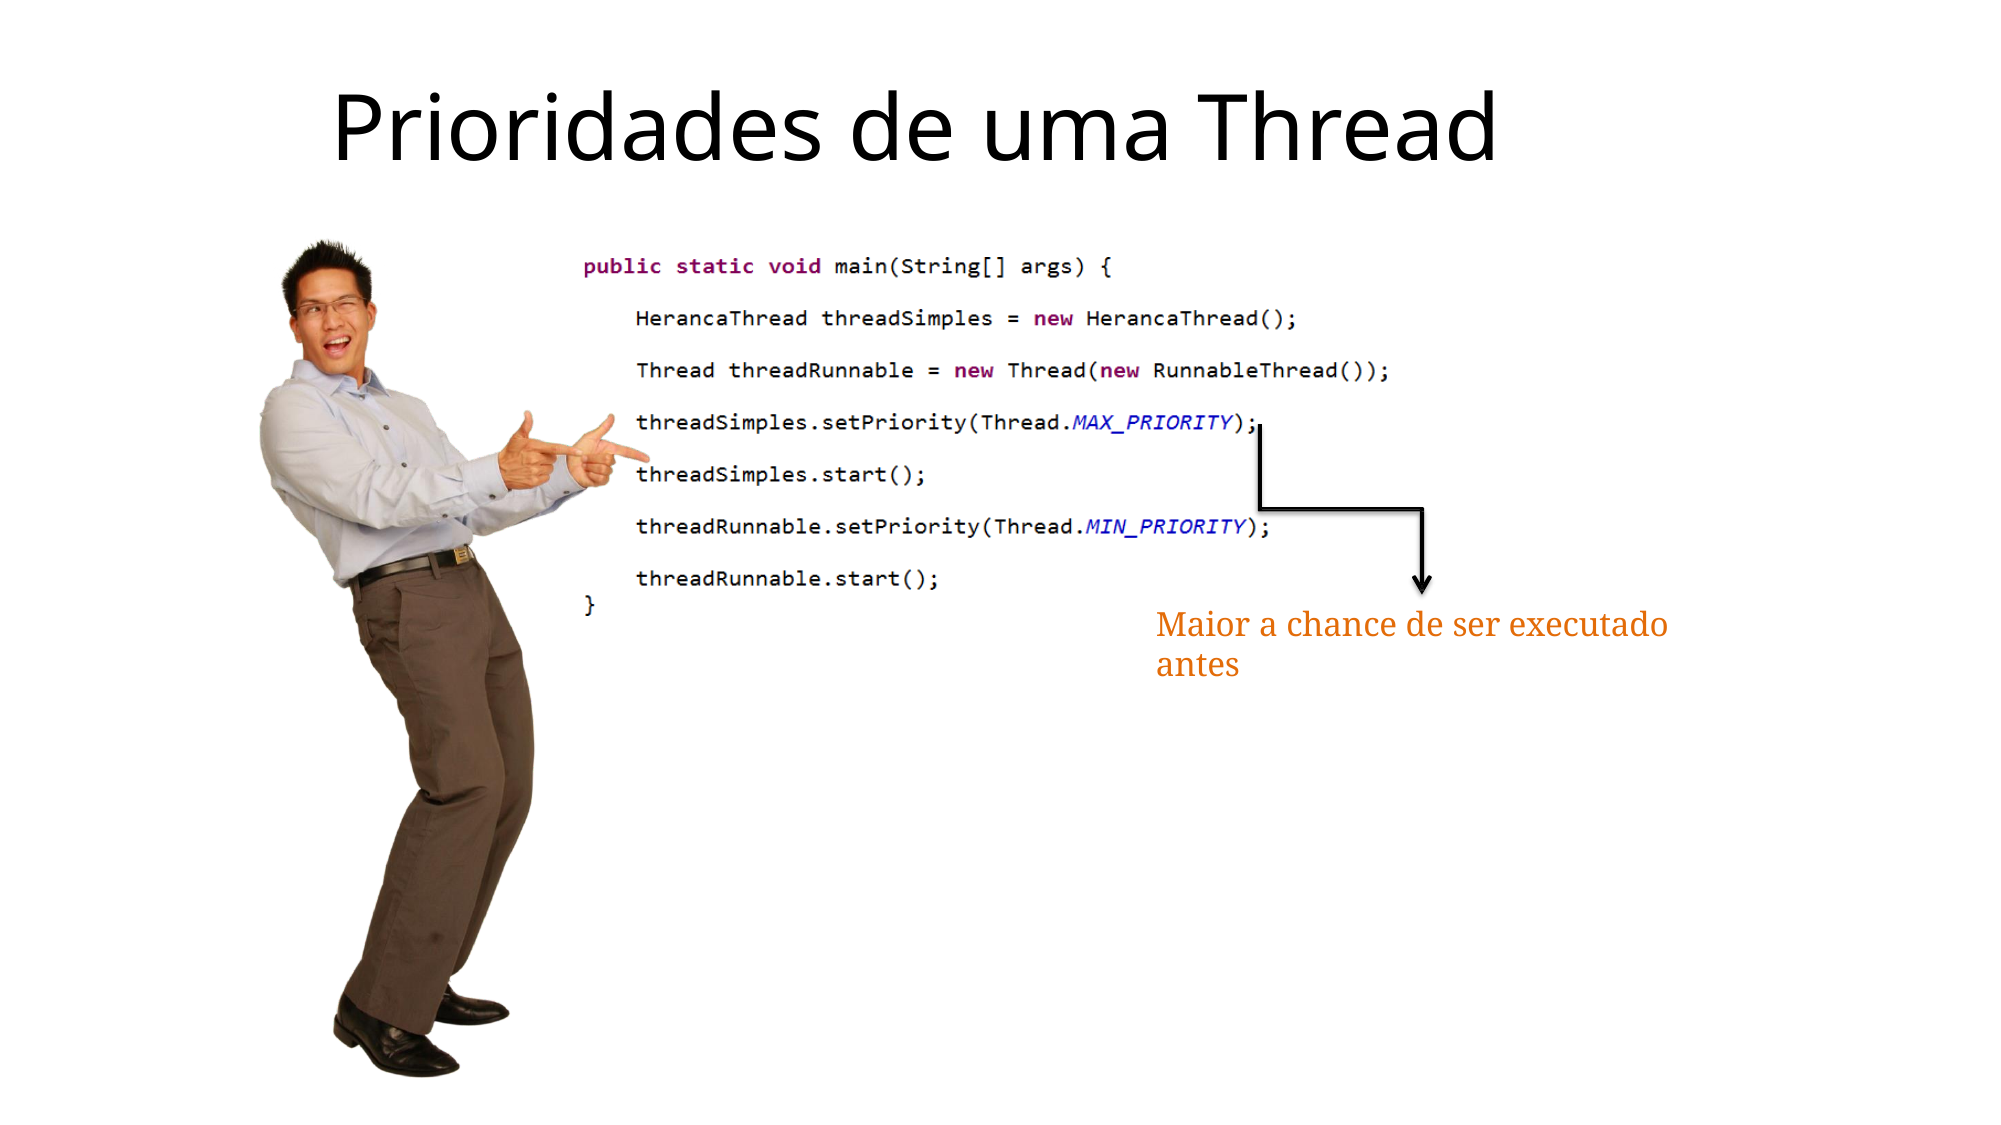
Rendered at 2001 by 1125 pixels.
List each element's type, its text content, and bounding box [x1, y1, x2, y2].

text_box [249, 234, 660, 1090]
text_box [1250, 420, 1449, 625]
text_box [660, 257, 1388, 617]
text_box Maior a chance de ser executado antes [1153, 600, 1723, 683]
title Prioridades de uma Thread [327, 27, 1614, 218]
